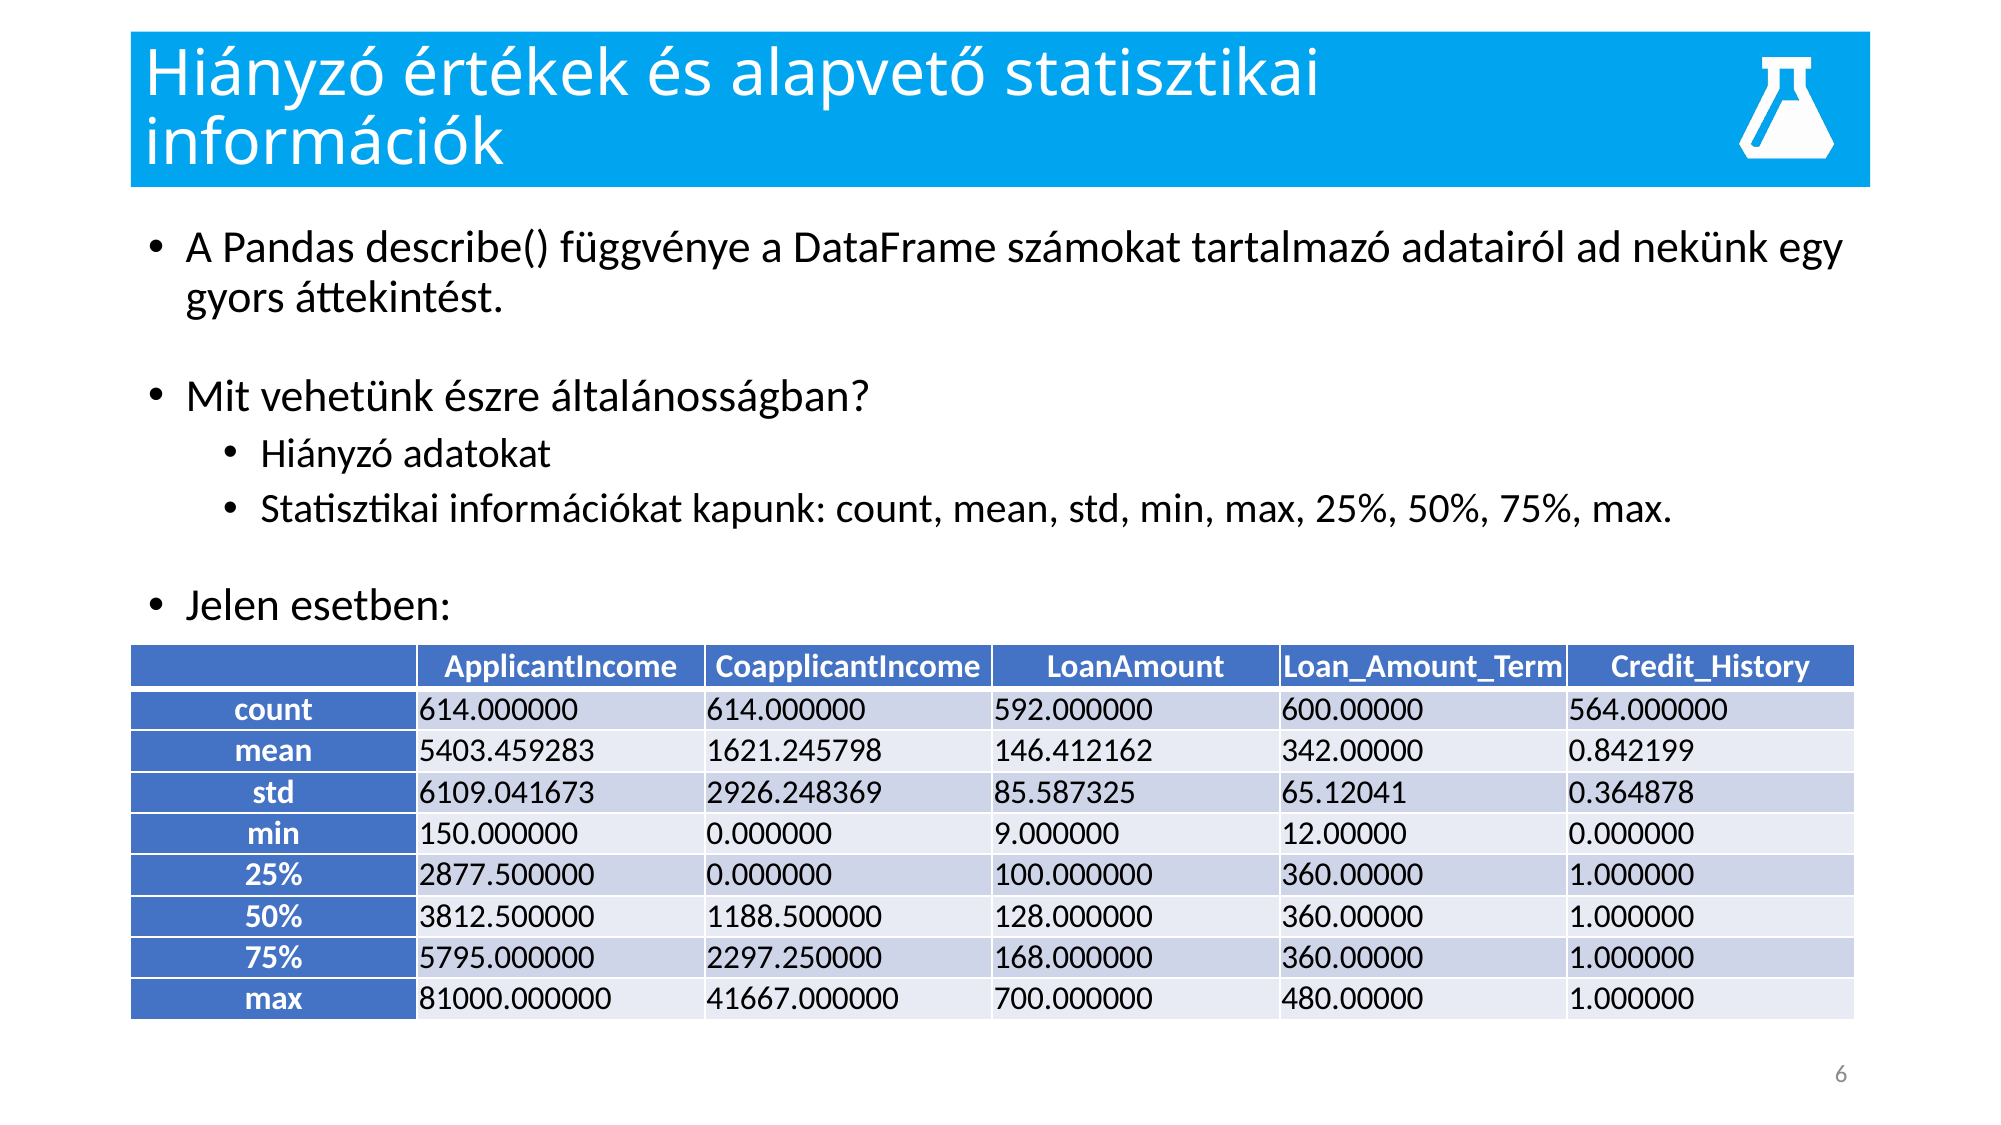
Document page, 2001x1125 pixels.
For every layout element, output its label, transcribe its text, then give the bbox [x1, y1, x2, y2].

table_cell 25% [131, 855, 416, 895]
table_cell 2297.250000 [706, 938, 991, 977]
table_cell 5795.000000 [418, 938, 704, 977]
table_cell 2877.500000 [418, 855, 704, 895]
table_cell 9.000000 [993, 814, 1279, 853]
slide_number 6 [1412, 1042, 1863, 1103]
table_cell 360.00000 [1281, 897, 1566, 936]
table_cell max [131, 979, 416, 1019]
table_cell std [131, 773, 416, 812]
table_cell 100.000000 [993, 855, 1279, 895]
table_cell 168.000000 [993, 938, 1279, 977]
table_cell 3812.500000 [418, 897, 704, 936]
table_cell 342.00000 [1281, 731, 1566, 771]
table_cell mean [131, 731, 416, 771]
table_cell 85.587325 [993, 773, 1279, 812]
table_cell 1188.500000 [706, 897, 991, 936]
table_header CoapplicantIncome [706, 645, 991, 686]
table_cell 700.000000 [993, 979, 1279, 1019]
table_cell 1.000000 [1568, 855, 1854, 895]
table_cell 2926.248369 [706, 773, 991, 812]
table_cell 564.000000 [1568, 692, 1854, 729]
table_cell 0.000000 [1568, 814, 1854, 853]
table_cell 0.364878 [1568, 773, 1854, 812]
table_header [131, 645, 416, 686]
table_cell 81000.000000 [418, 979, 704, 1019]
table_cell 1621.245798 [706, 731, 991, 771]
list A Pandas describe() függvénye a DataFrame számokat tartalmazó adatairól ad nekünk egy gyors áttekintést. Mit vehetünk észre általánosságban? Hiányzó adatokat Statisztikai információkat kapunk: count, mean, std, min, max, 25%, 50%, 75%, max. Jelen esetben: [133, 215, 1871, 993]
table_cell 50% [131, 897, 416, 936]
table_cell 480.00000 [1281, 979, 1566, 1019]
table_cell 1.000000 [1568, 897, 1854, 936]
table_header Loan_Amount_Term [1281, 645, 1566, 686]
table_cell count [131, 692, 416, 729]
table_cell 128.000000 [993, 897, 1279, 936]
table_cell 360.00000 [1281, 855, 1566, 895]
table_header Credit_History [1568, 645, 1854, 686]
table_cell 65.12041 [1281, 773, 1566, 812]
table_cell 150.000000 [418, 814, 704, 853]
title Hiányzó értékek és alapvető statisztikai információk [129, 31, 1701, 187]
table_cell 75% [131, 938, 416, 977]
table_cell 12.00000 [1281, 814, 1566, 853]
table_cell 146.412162 [993, 731, 1279, 771]
table_cell 614.000000 [418, 692, 704, 729]
table_cell 6109.041673 [418, 773, 704, 812]
table_cell 1.000000 [1568, 938, 1854, 977]
table_cell 5403.459283 [418, 731, 704, 771]
table_cell 614.000000 [706, 692, 991, 729]
table_cell 0.842199 [1568, 731, 1854, 771]
table_cell 360.00000 [1281, 938, 1566, 977]
table_cell min [131, 814, 416, 853]
table_header LoanAmount [993, 645, 1279, 686]
table_cell 600.00000 [1281, 692, 1566, 729]
table_cell 1.000000 [1568, 979, 1854, 1019]
picture [1740, 58, 1833, 158]
table_header ApplicantIncome [418, 645, 704, 686]
table_cell 41667.000000 [706, 979, 991, 1019]
table_cell 0.000000 [706, 855, 991, 895]
table_cell 0.000000 [706, 814, 991, 853]
table_cell 592.000000 [993, 692, 1279, 729]
